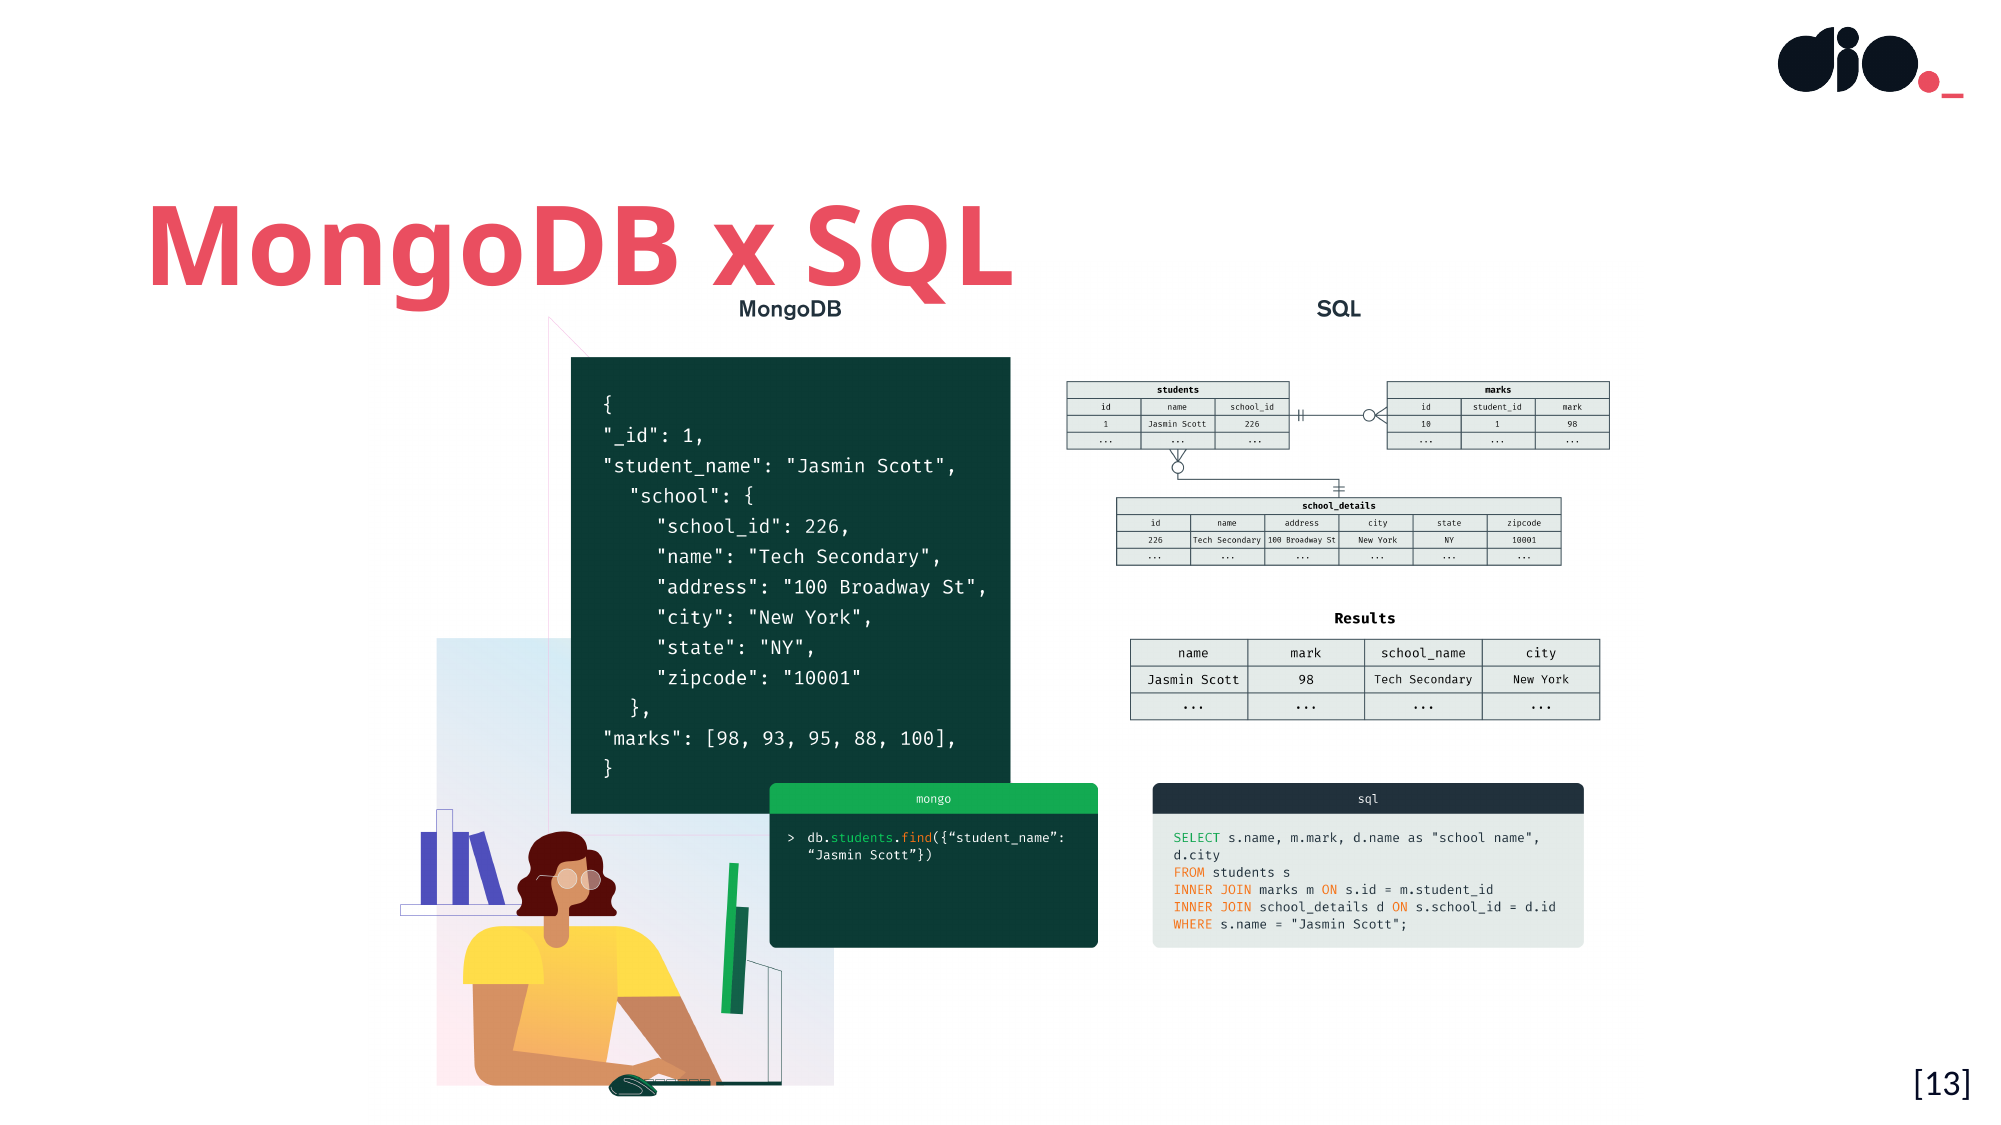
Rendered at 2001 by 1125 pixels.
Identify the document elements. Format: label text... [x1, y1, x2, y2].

text_box MongoDB x SQL [123, 139, 1878, 324]
picture [1777, 26, 1964, 99]
picture [368, 261, 1644, 1125]
slide_number [13] [1871, 1038, 1992, 1125]
